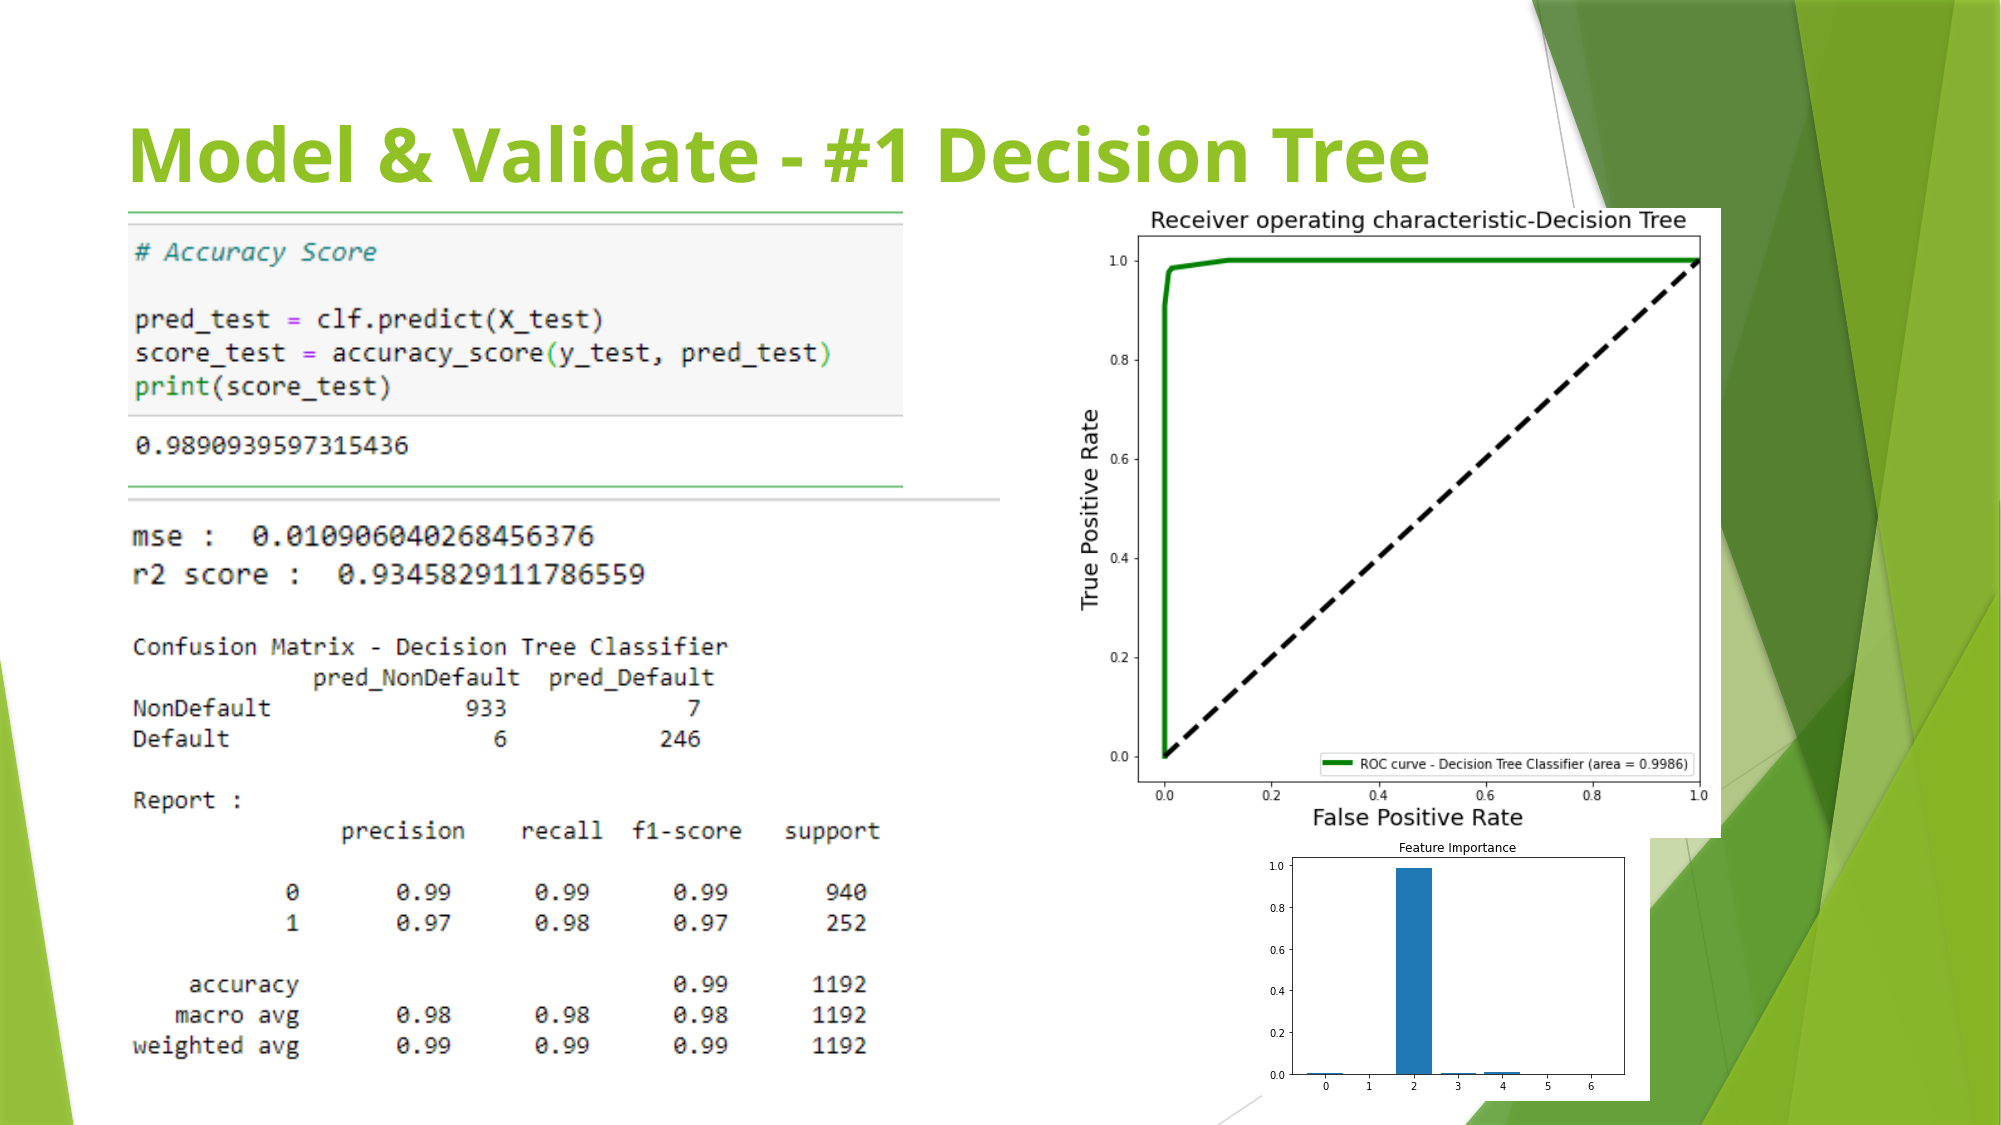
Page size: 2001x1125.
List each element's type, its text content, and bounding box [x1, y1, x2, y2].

picture [1065, 207, 1721, 1101]
picture [128, 207, 1001, 623]
title Model & Validate - #1 Decision Tree [111, 99, 1626, 317]
picture [127, 630, 953, 1099]
